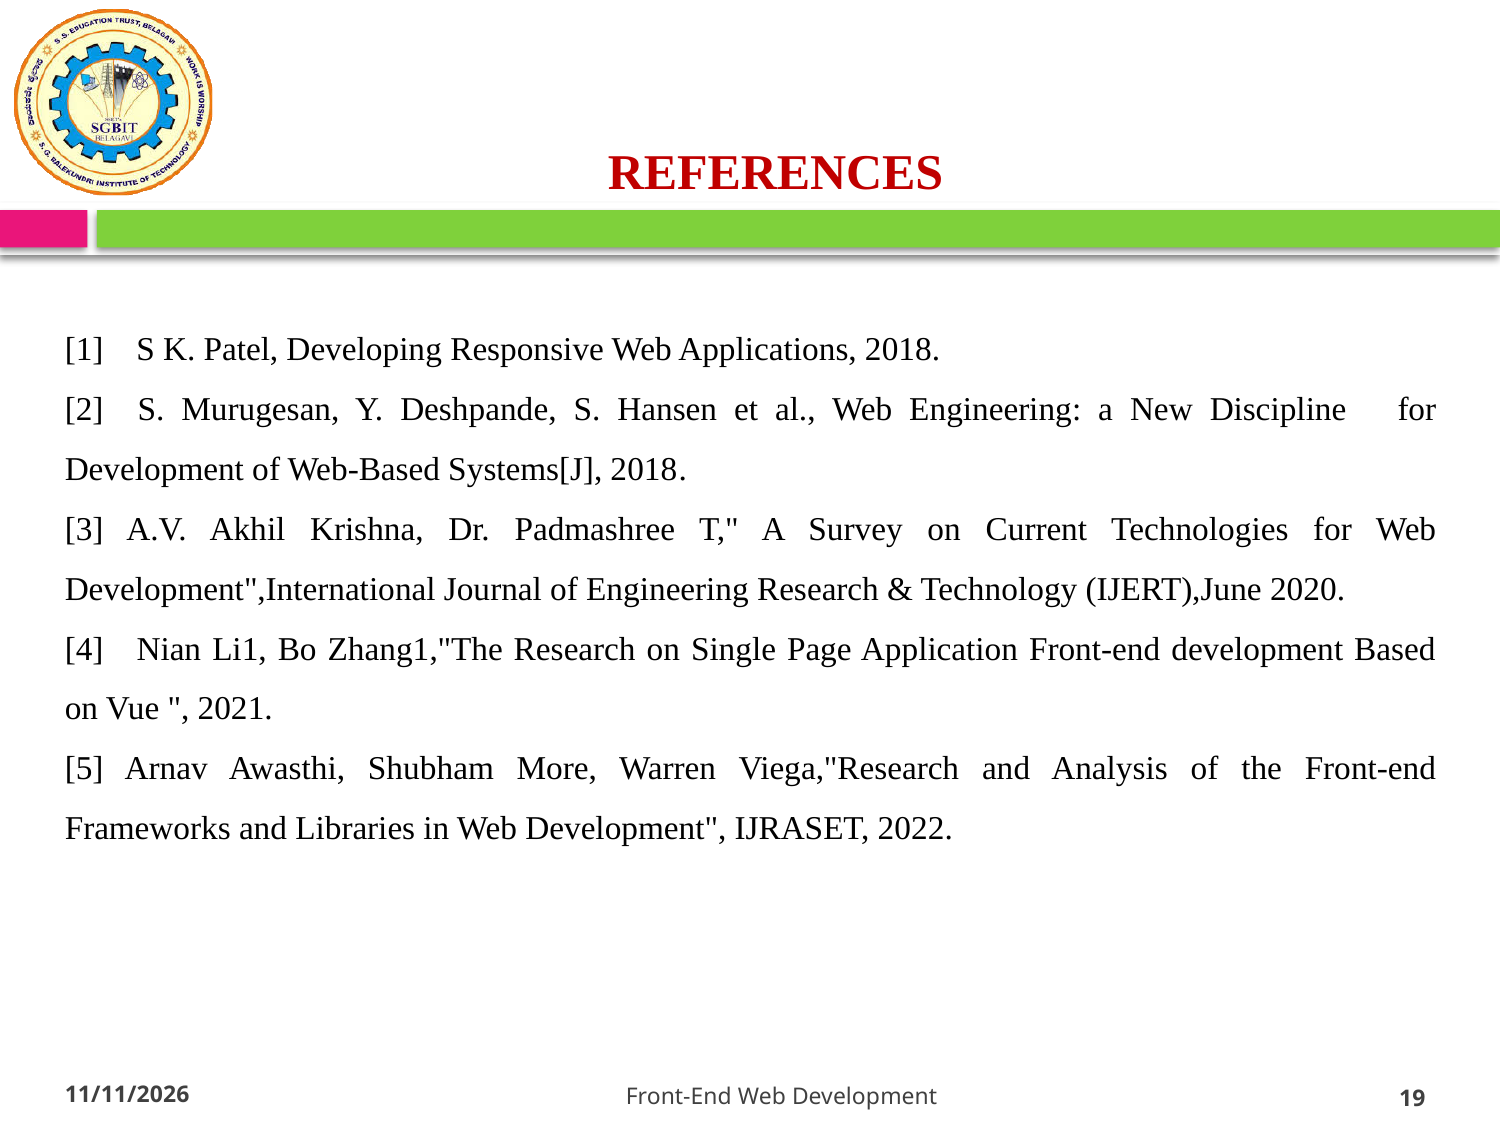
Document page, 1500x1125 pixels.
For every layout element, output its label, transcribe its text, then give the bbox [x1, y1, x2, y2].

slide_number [50, 1065, 250, 1125]
footer Front-End Web Development [306, 1065, 1257, 1125]
picture [12, 8, 213, 197]
slide_number 19 [1350, 1072, 1475, 1125]
text_box REFERENCES [387, 102, 1177, 207]
text_box [1] S K. Patel, Developing Responsive Web Applications, 2018. [2] S. Murugesan, Y. Deshpande, S. Hansen et al., Web Engineering: a New Discipline for Development of Web-Based Systems[J], 2018. [3] A.V. Akhil Krishna, Dr. Padmashree T," A Survey on Current Technologies for Web Development",International Journal of Engineering Research & Technology (IJERT),June 2020. [4] Nian Li1, Bo Zhang1,"The Research on Single Page Application Front-end development Based on Vue ", 2021. [5] Arnav Awasthi, Shubham More, Warren Viega,"Research and Analysis of the Front-end Frameworks and Libraries in Web Development", IJRASET, 2022. [49, 299, 1454, 914]
